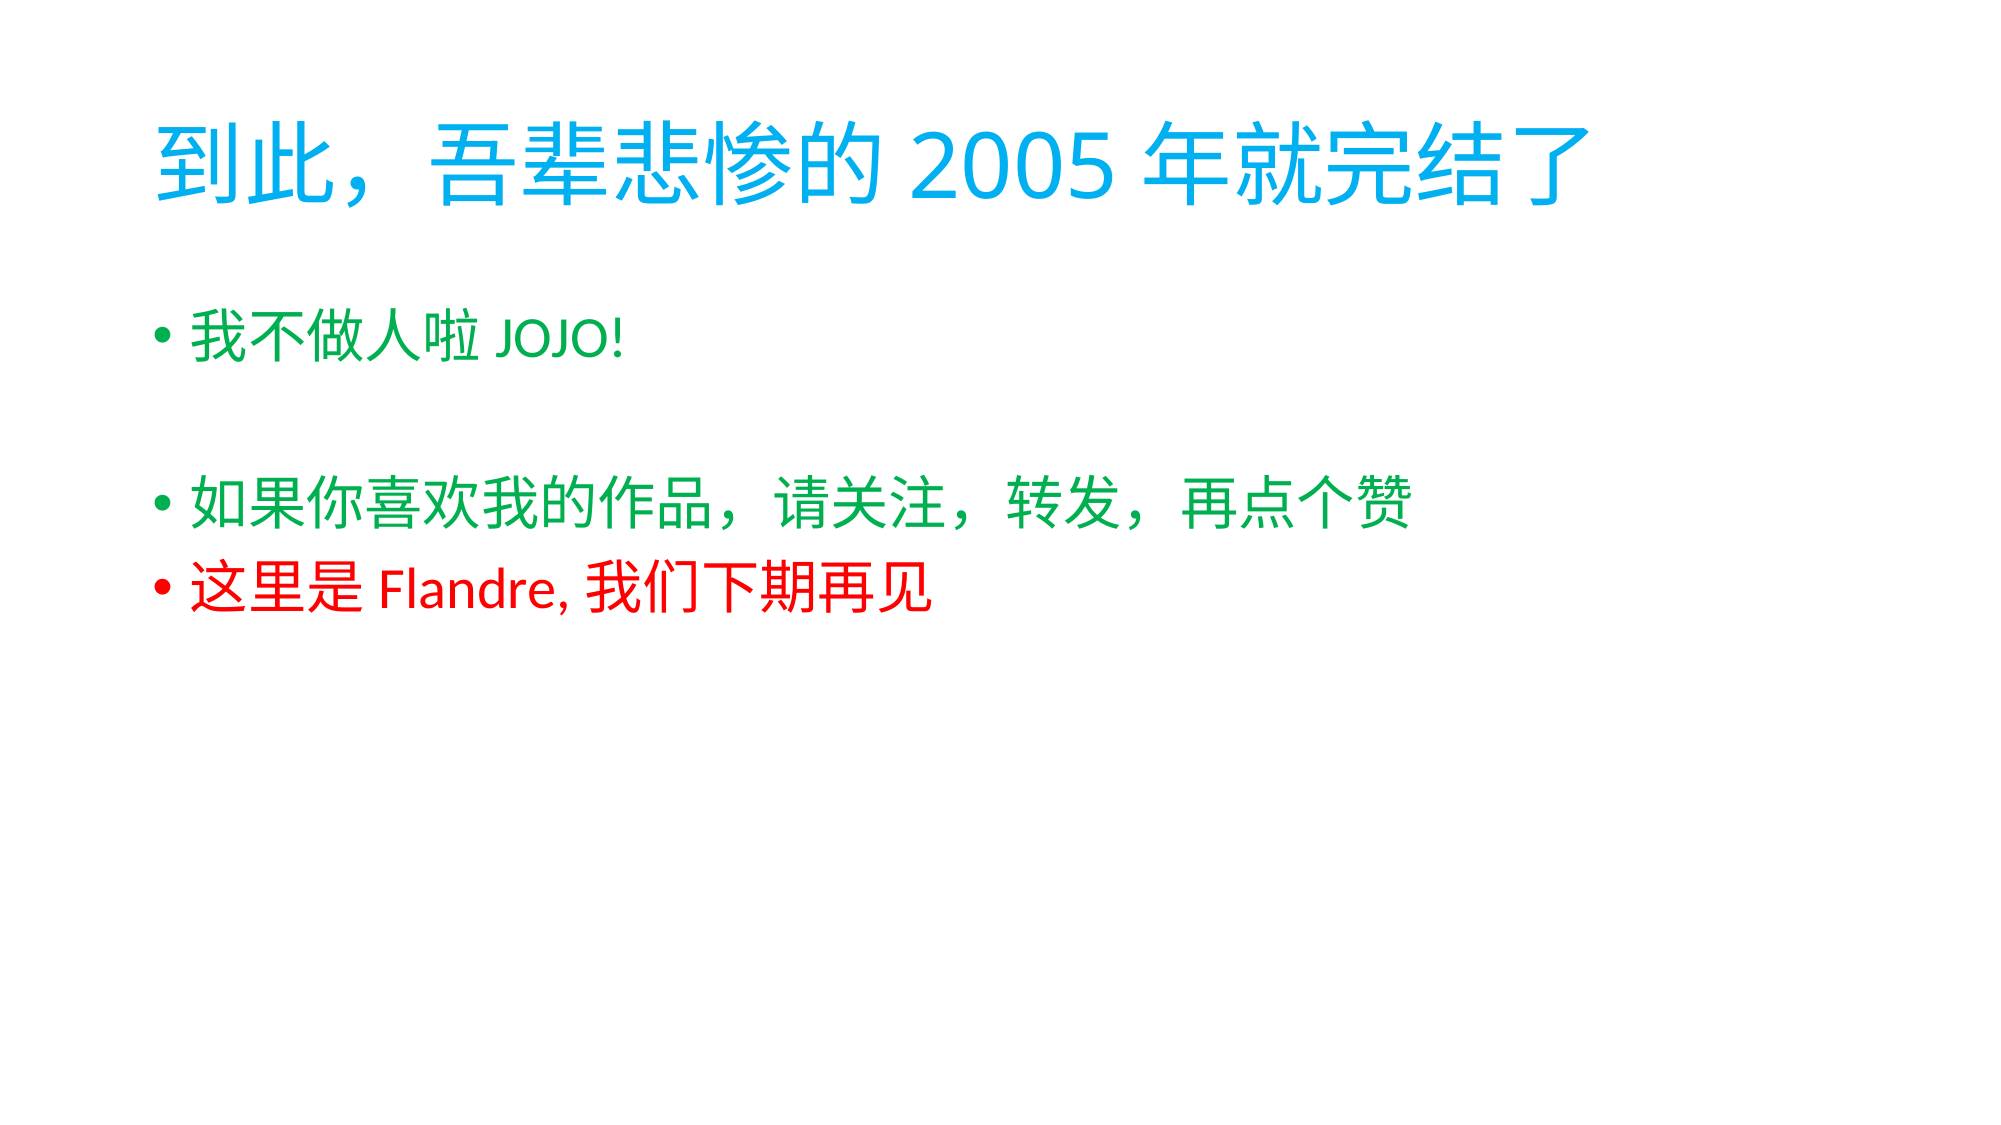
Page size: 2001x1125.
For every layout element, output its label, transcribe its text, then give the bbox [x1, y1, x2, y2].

list 我不做人啦JOJO! 如果你喜欢我的作品，请关注，转发，再点个赞 这里是Flandre,我们下期再见 [137, 299, 1863, 1014]
title 到此，吾辈悲惨的2005年就完结了 [137, 59, 1863, 278]
